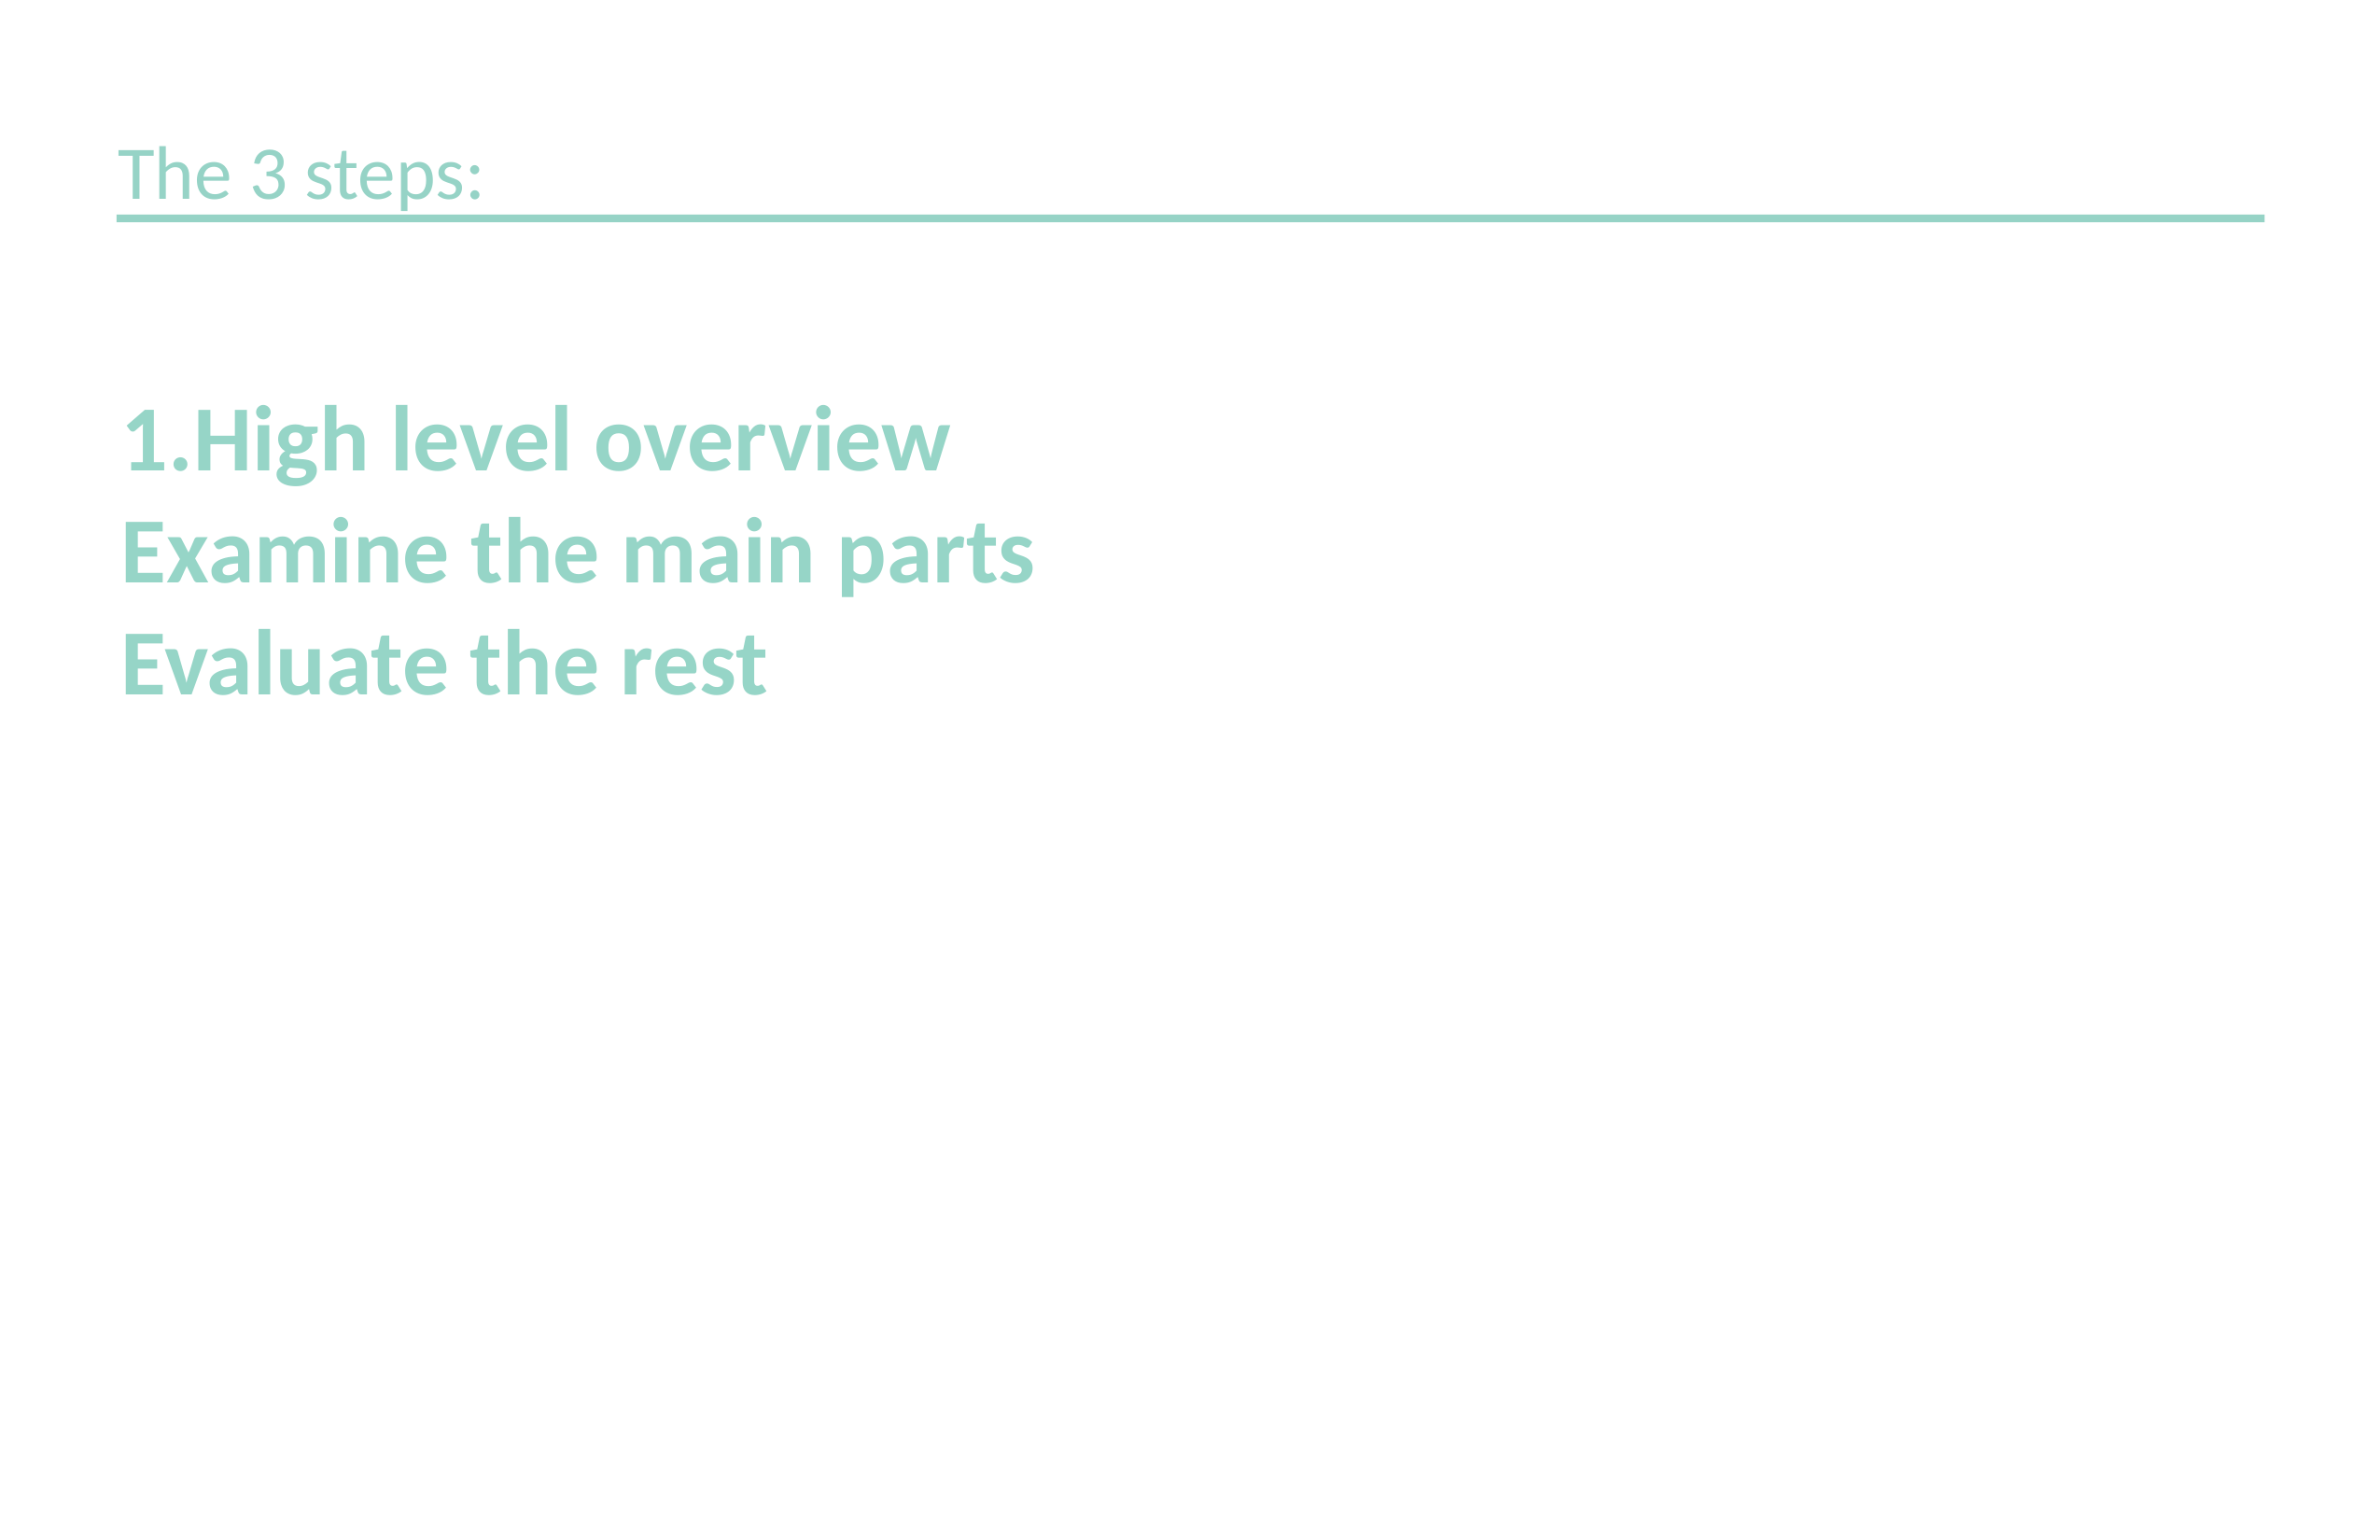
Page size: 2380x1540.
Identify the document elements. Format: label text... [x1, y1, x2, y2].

title High level overview Examine the main parts Evaluate the rest [120, 376, 1813, 1488]
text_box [116, 121, 2265, 223]
